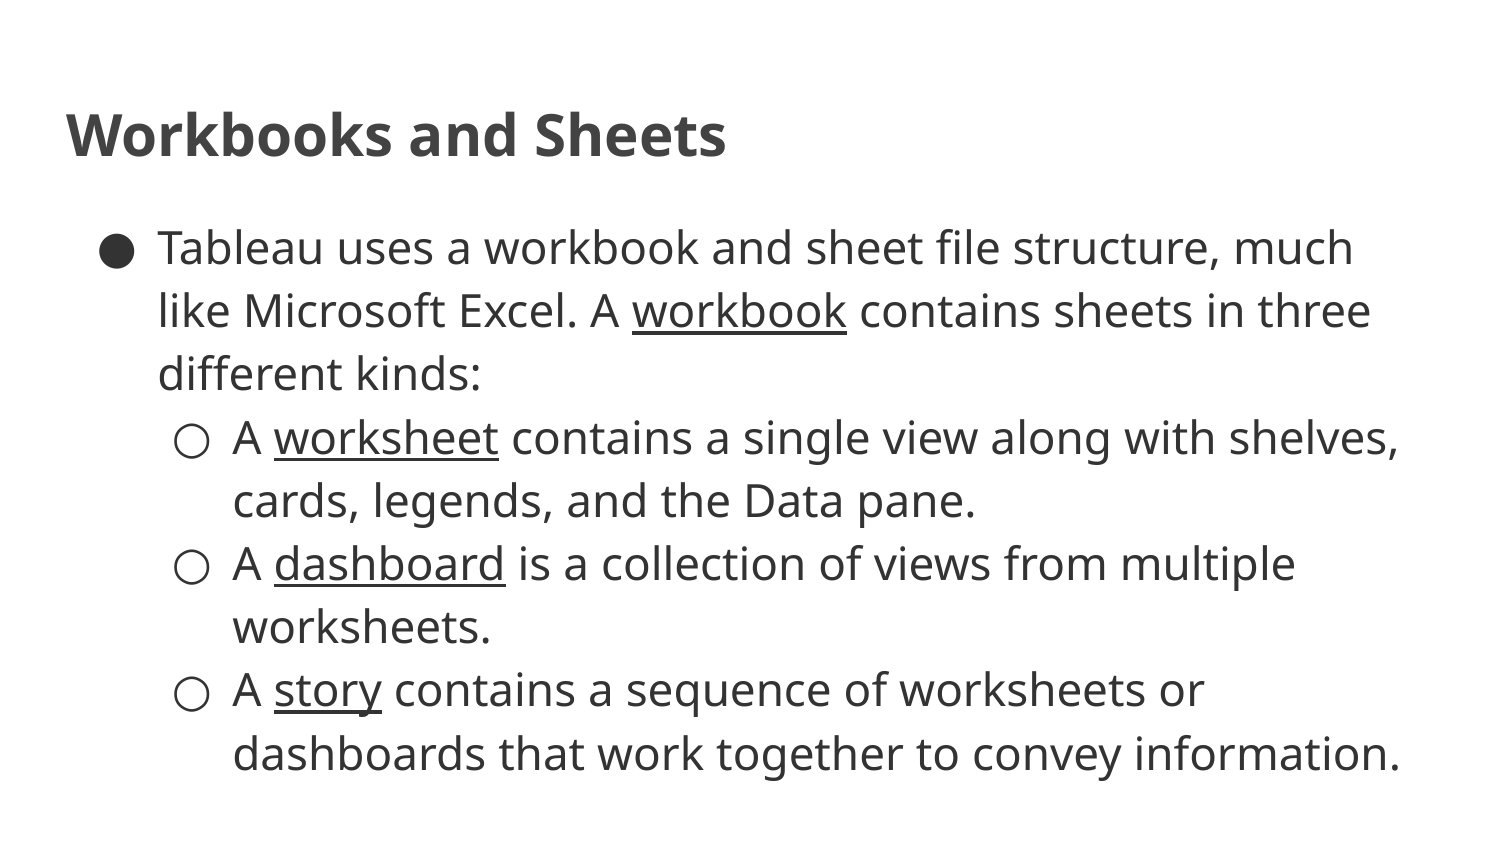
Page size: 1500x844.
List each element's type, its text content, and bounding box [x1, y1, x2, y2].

title Workbooks and Sheets [51, 72, 1449, 167]
list Tableau uses a workbook and sheet file structure, much like Microsoft Excel. A workbook contains sheets in three different kinds: A worksheet contains a single view along with shelves, cards, legends, and the Data pane. A dashboard is a collection of views from multiple worksheets. A story contains a sequence of worksheets or dashboards that work together to convey information. [67, 195, 1433, 797]
